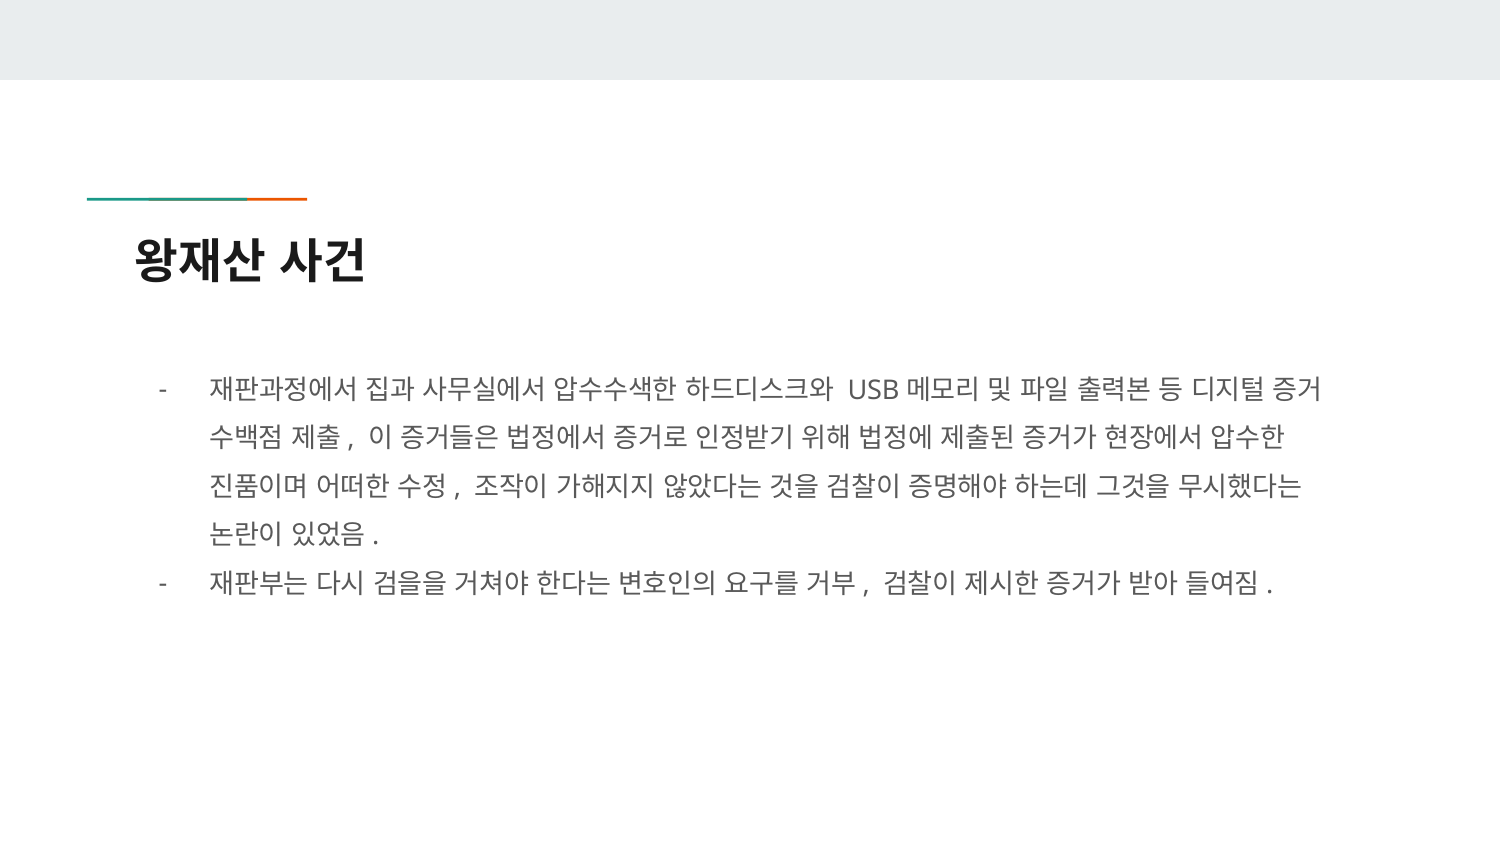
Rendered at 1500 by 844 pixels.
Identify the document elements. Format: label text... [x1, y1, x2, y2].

title 왕재산 사건 [119, 216, 1381, 305]
list 재판과정에서 집과 사무실에서 압수수색한 하드디스크와 USB메모리 및 파일 출력본 등 디지털 증거 수백점 제출, 이 증거들은 법정에서 증거로 인정받기 위해 법정에 제출된 증거가 현장에서 압수한 진품이며 어떠한 수정, 조작이 가해지지 않았다는 것을 검찰이 증명해야 하는데 그것을 무시했다는 논란이 있었음. 재판부는 다시 검을을 거쳐야 한다는 변호인의 요구를 거부, 검찰이 제시한 증거가 받아 들여짐. [119, 341, 1381, 712]
